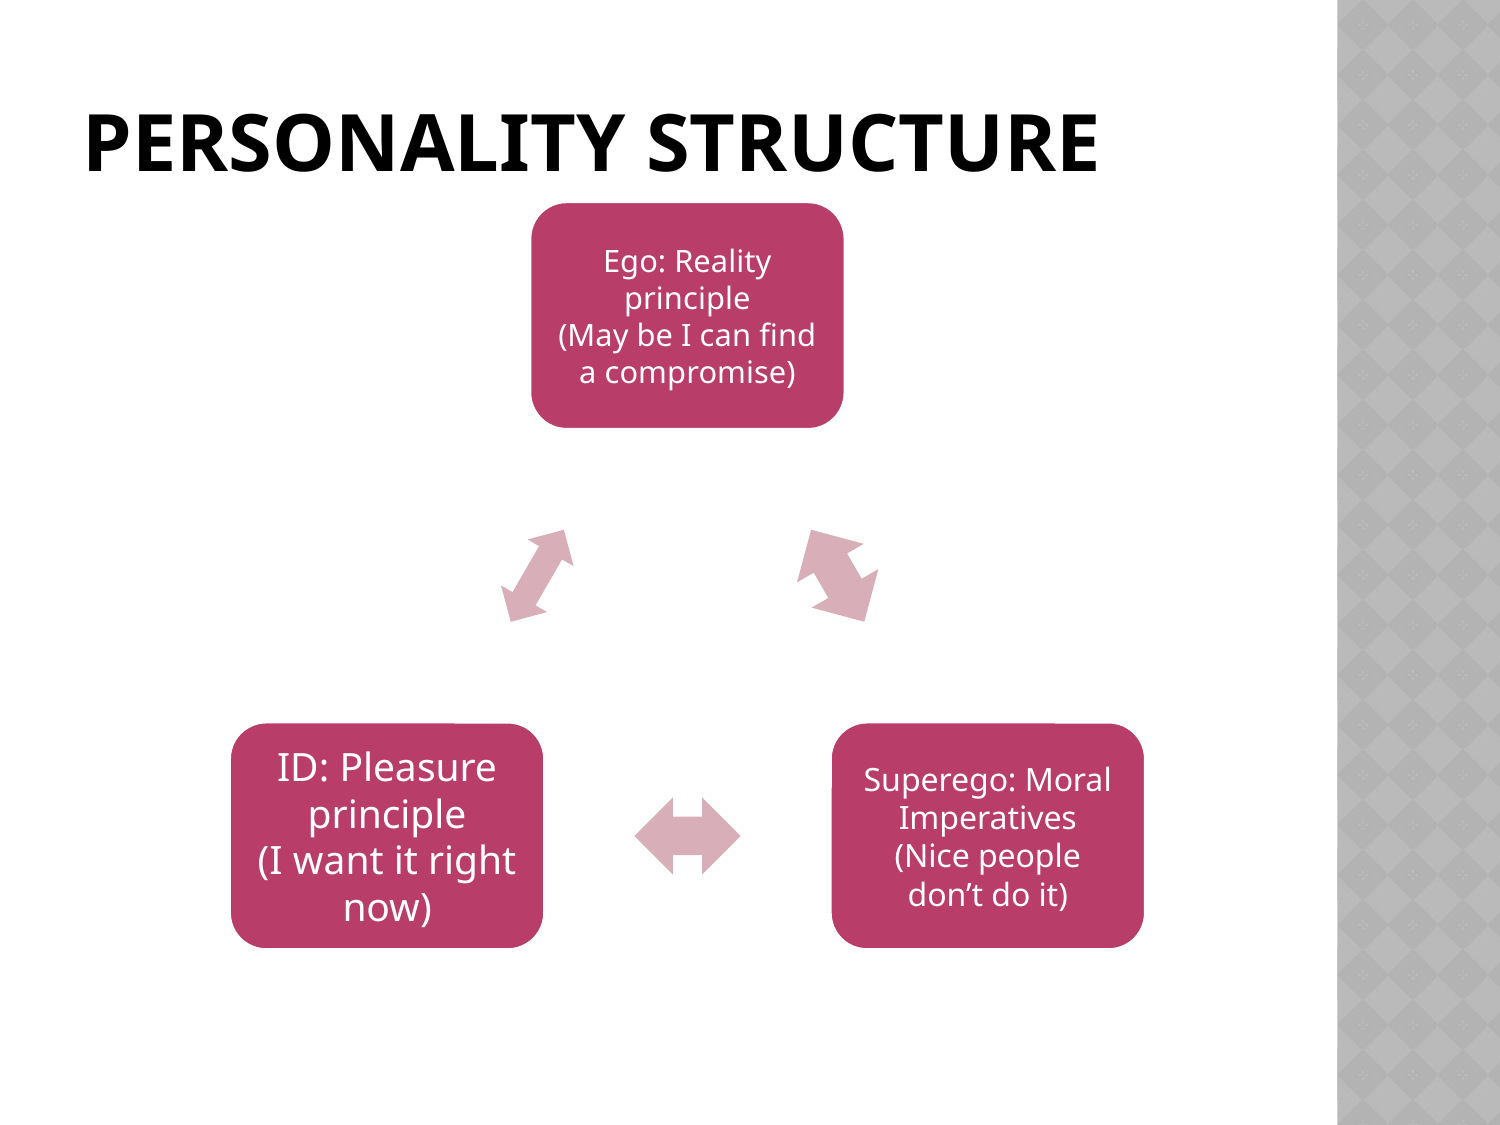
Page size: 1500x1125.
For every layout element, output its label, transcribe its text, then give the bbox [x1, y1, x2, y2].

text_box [49, 199, 1326, 1125]
title Personality structure [75, 0, 1263, 188]
